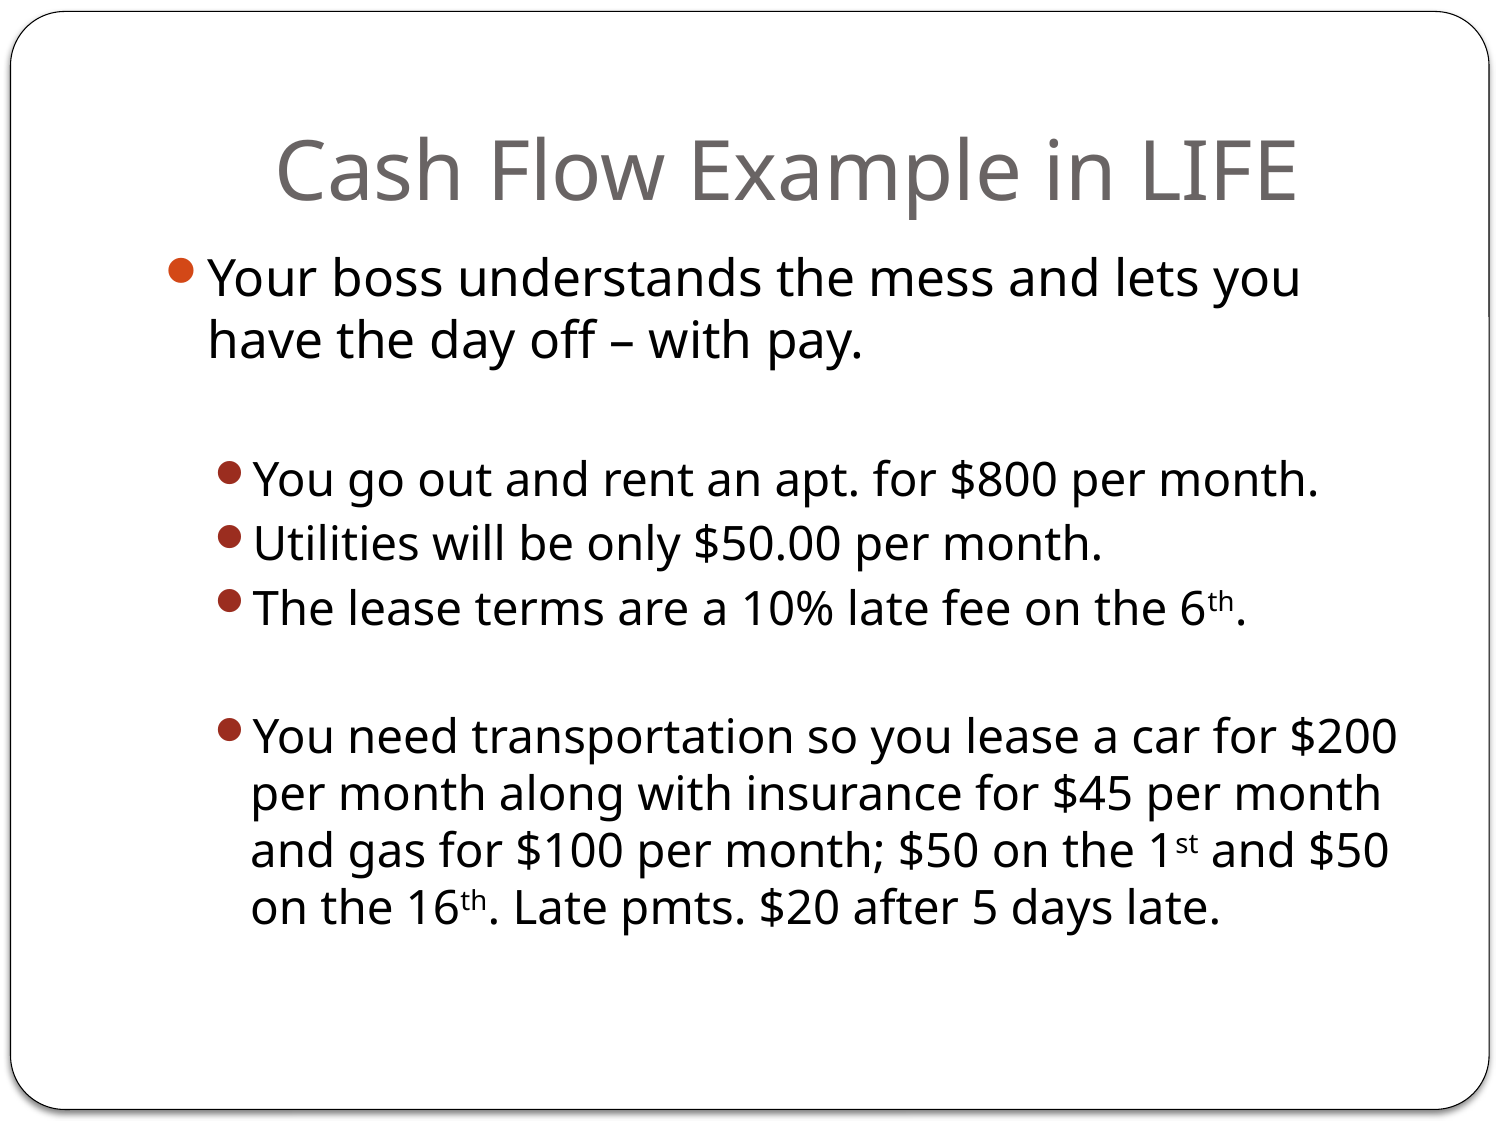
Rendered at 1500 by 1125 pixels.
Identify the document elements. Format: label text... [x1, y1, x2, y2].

list Your boss understands the mess and lets you have the day off – with pay. You go out and rent an apt. for $800 per month. Utilities will be only $50.00 per month. The lease terms are a 10% late fee on the 6th. You need transportation so you lease a car for $200 per month along with insurance for $45 per month and gas for $100 per month; $50 on the 1st and $50 on the 16th. Late pmts. $20 after 5 days late. [150, 237, 1425, 988]
title Cash Flow Example in LIFE [150, 45, 1425, 233]
